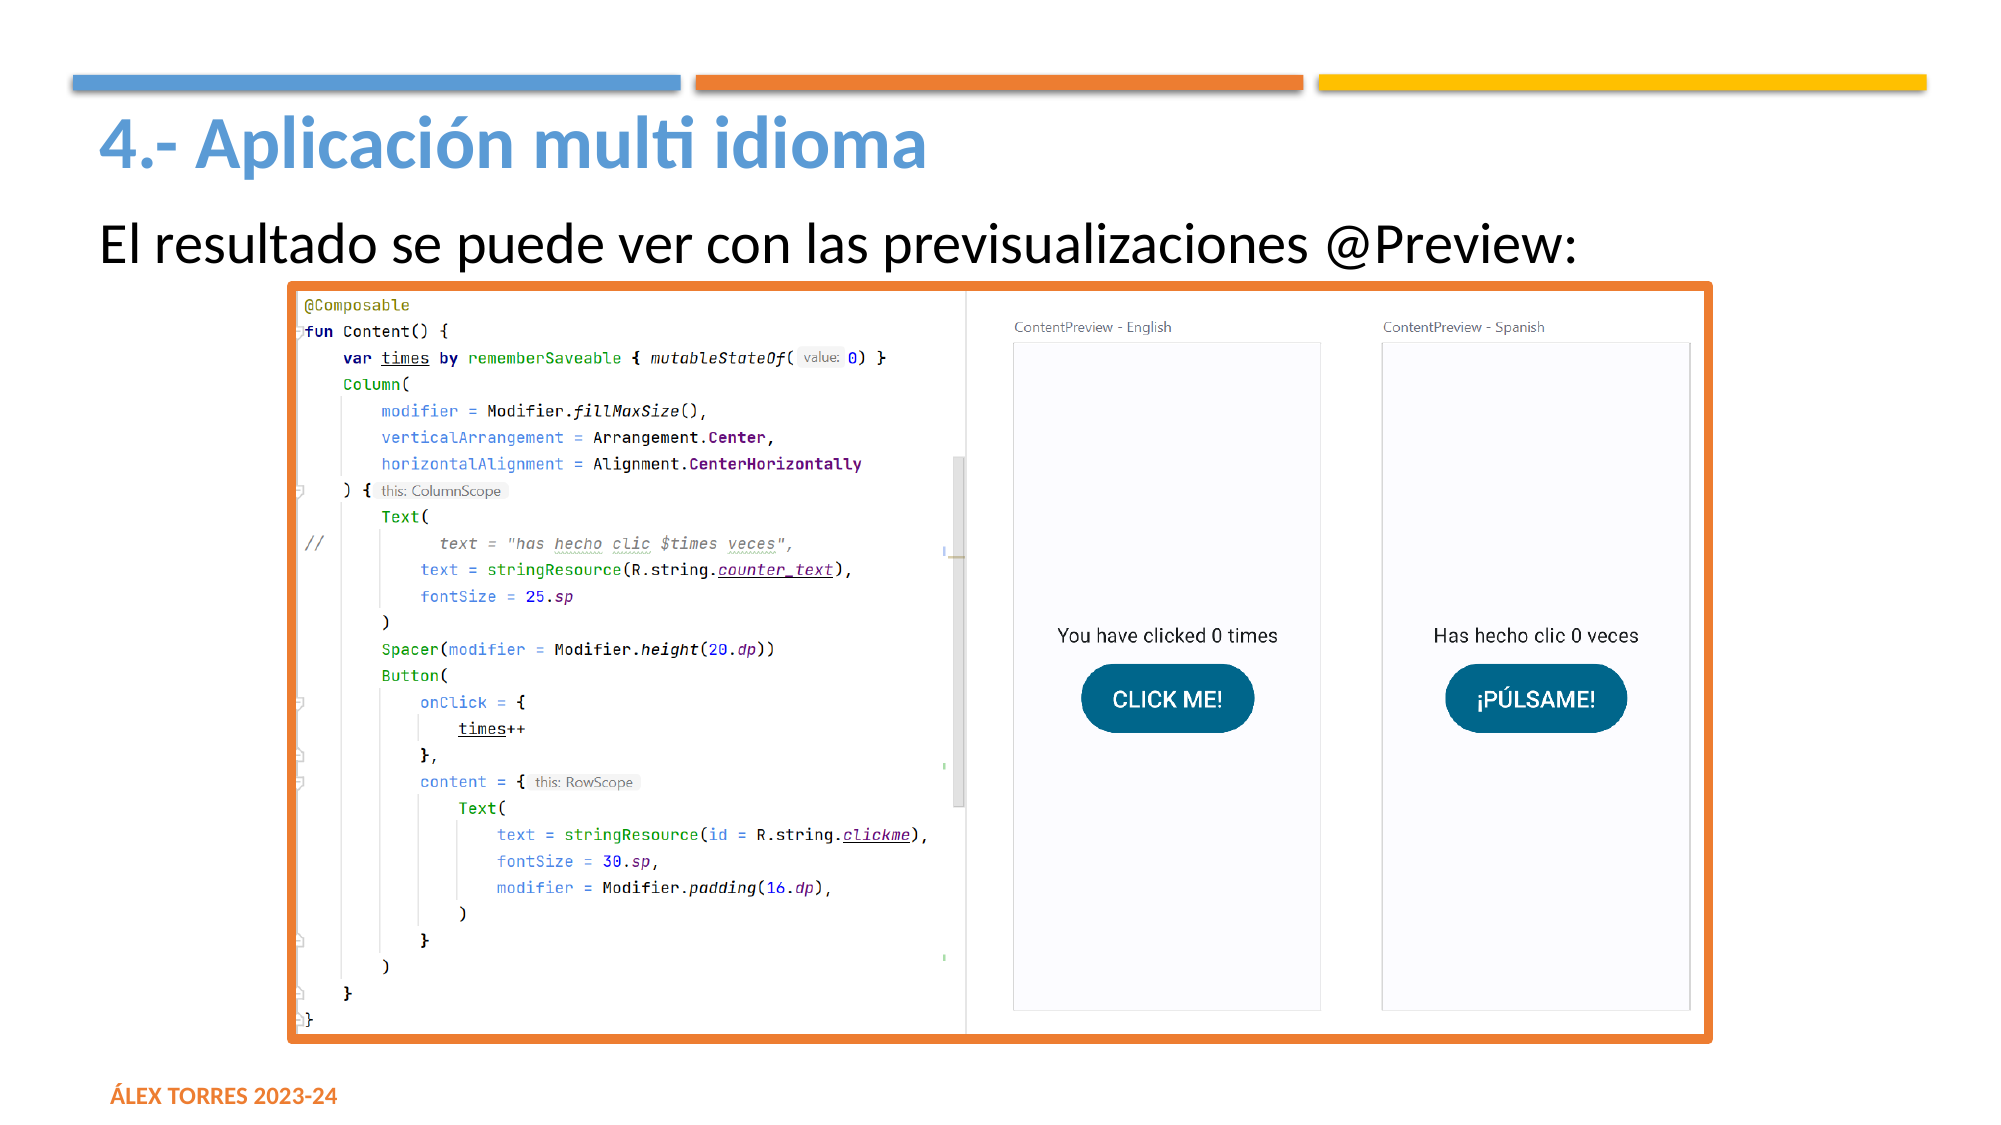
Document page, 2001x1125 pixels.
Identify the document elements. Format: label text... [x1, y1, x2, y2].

text_box El resultado se puede ver con las previsualizaciones @Preview: [85, 190, 1915, 1074]
text_box 4.- Aplicación multi idioma [85, 78, 1915, 188]
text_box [295, 290, 1705, 1035]
